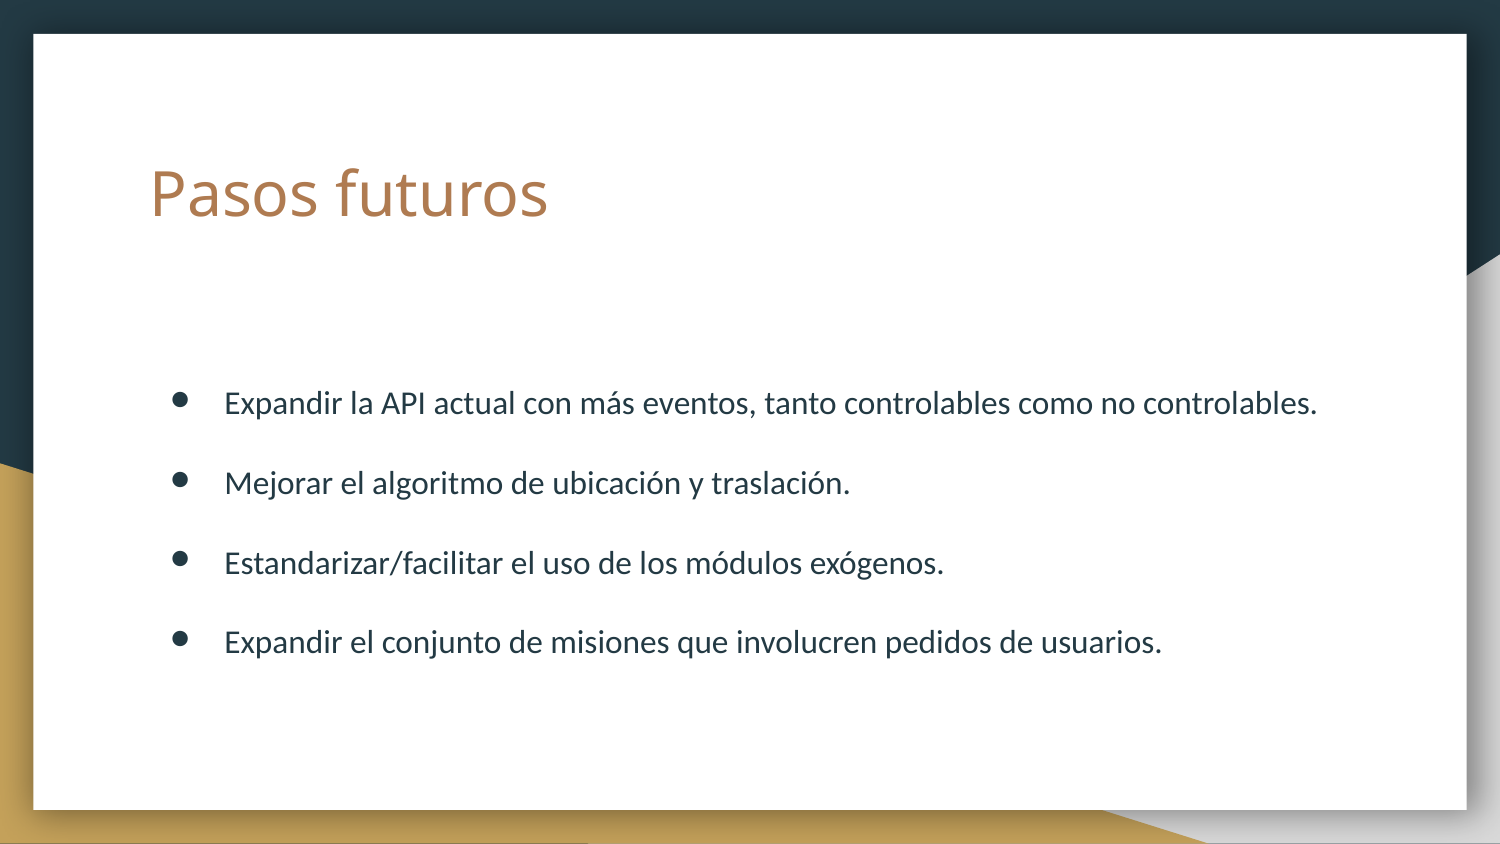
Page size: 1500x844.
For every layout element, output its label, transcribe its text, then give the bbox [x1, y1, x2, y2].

list Expandir la API actual con más eventos, tanto controlables como no controlables. Mejorar el algoritmo de ubicación y traslación. Estandarizar/facilitar el uso de los módulos exógenos. Expandir el conjunto de misiones que involucren pedidos de usuarios. [134, 326, 1366, 729]
title Pasos futuros [134, 138, 1366, 296]
